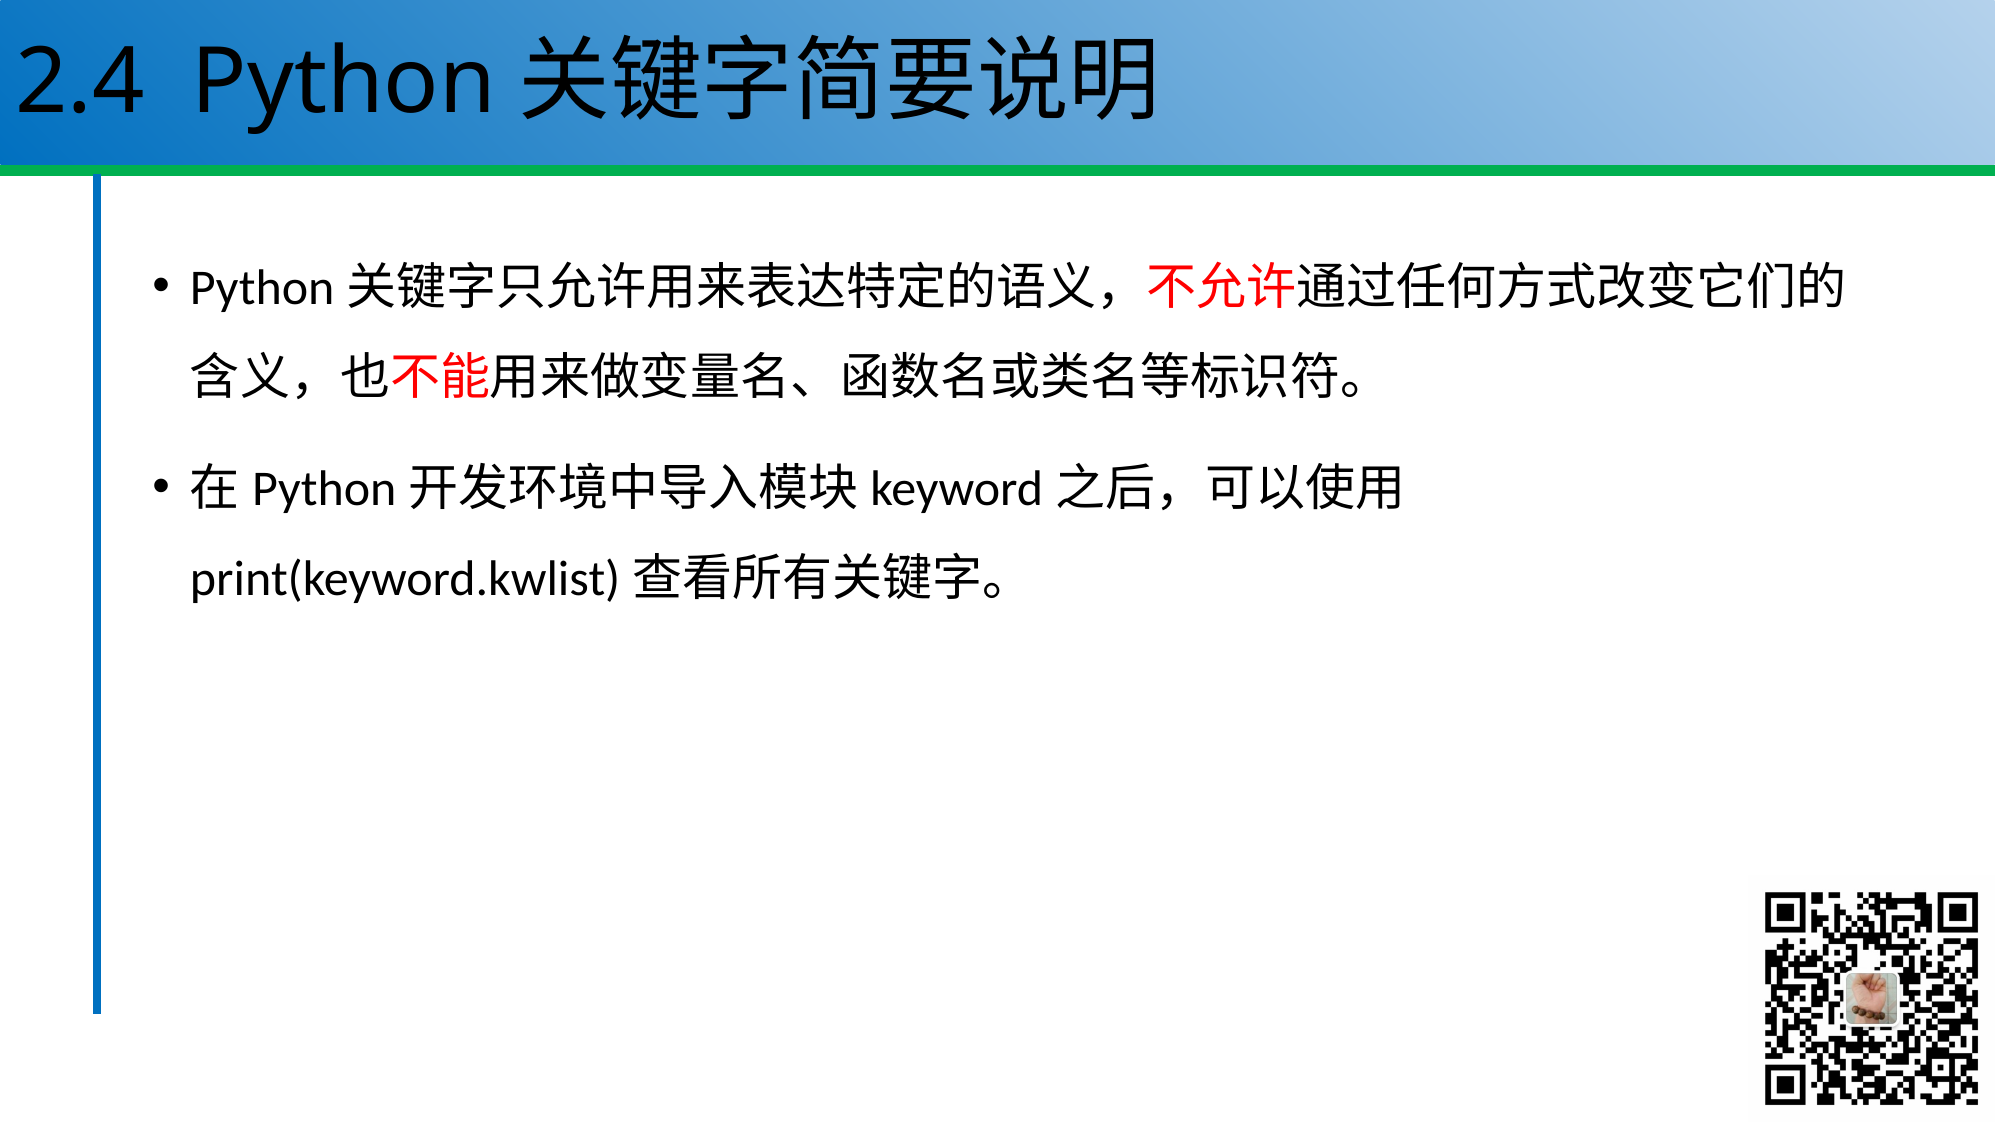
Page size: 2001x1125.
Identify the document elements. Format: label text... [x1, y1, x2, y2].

slide_number [1412, 1042, 1863, 1103]
picture [1748, 875, 1995, 1122]
title 2.4 Python关键字简要说明 [0, 0, 1995, 165]
list Python关键字只允许用来表达特定的语义，不允许通过任何方式改变它们的含义，也不能用来做变量名、函数名或类名等标识符。 在Python开发环境中导入模块keyword之后，可以使用print(keyword.kwlist)查看所有关键字。 [137, 216, 1863, 978]
